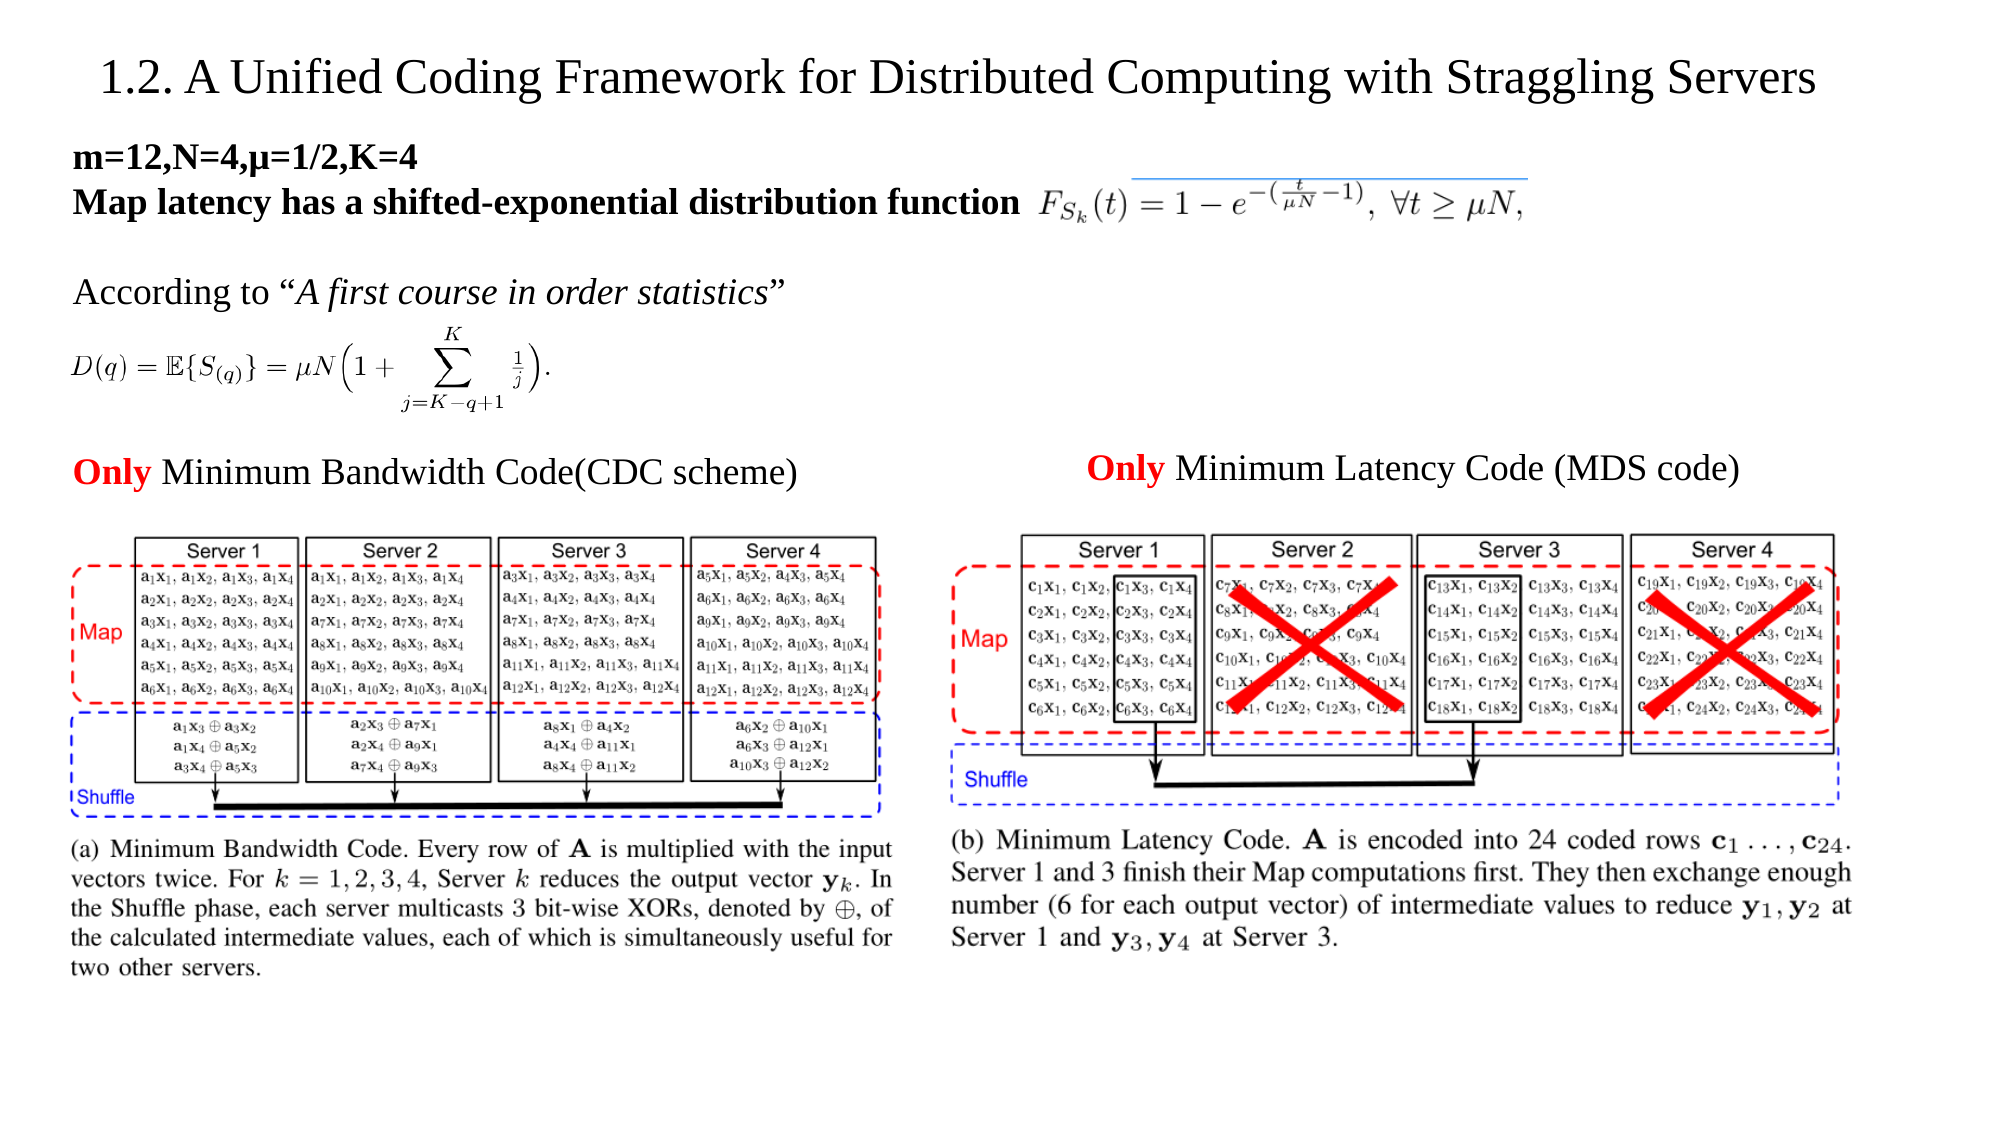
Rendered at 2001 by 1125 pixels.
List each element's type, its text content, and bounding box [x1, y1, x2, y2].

picture [57, 321, 553, 415]
text_box Only Minimum Latency Code (MDS code) [1071, 435, 1760, 496]
text_box m=12,N=4,μ=1/2,K=4 Map latency has a shifted-exponential distribution function According to “A first course in order statistics” Only Minimum Bandwidth Code(CDC scheme) [57, 124, 1945, 770]
title 1.2. A Unified Coding Framework for Distributed Computing with Straggling Servers [84, 46, 1891, 109]
picture [934, 523, 1859, 959]
picture [44, 515, 902, 983]
picture [1032, 178, 1528, 232]
